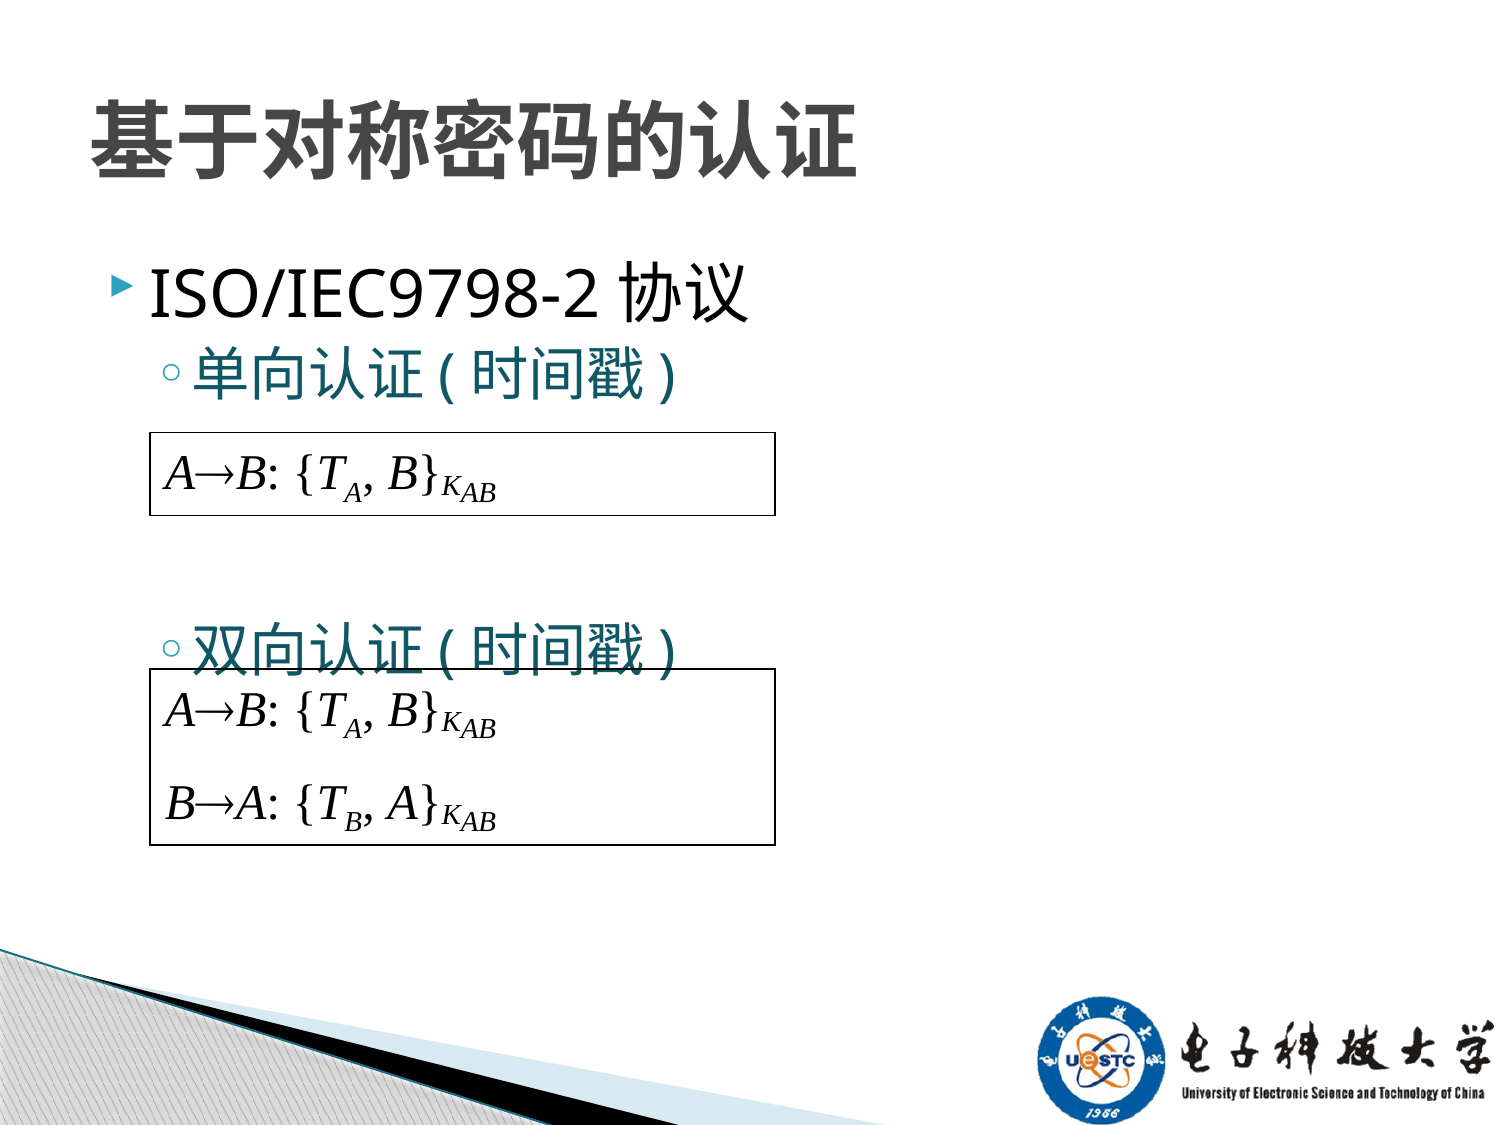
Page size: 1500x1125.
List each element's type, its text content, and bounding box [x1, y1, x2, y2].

slide_number [701, 1051, 786, 1125]
picture [1037, 995, 1495, 1125]
text_box AB: {TA, B}KAB [150, 432, 775, 516]
list ISO/IEC9798-2协议 单向认证(时间戳) 双向认证(时间戳) [75, 243, 1425, 986]
text_box AB: {TA, B}KAB BA: {TB, A}KAB [150, 668, 775, 846]
title 基于对称密码的认证 [75, 45, 1425, 233]
